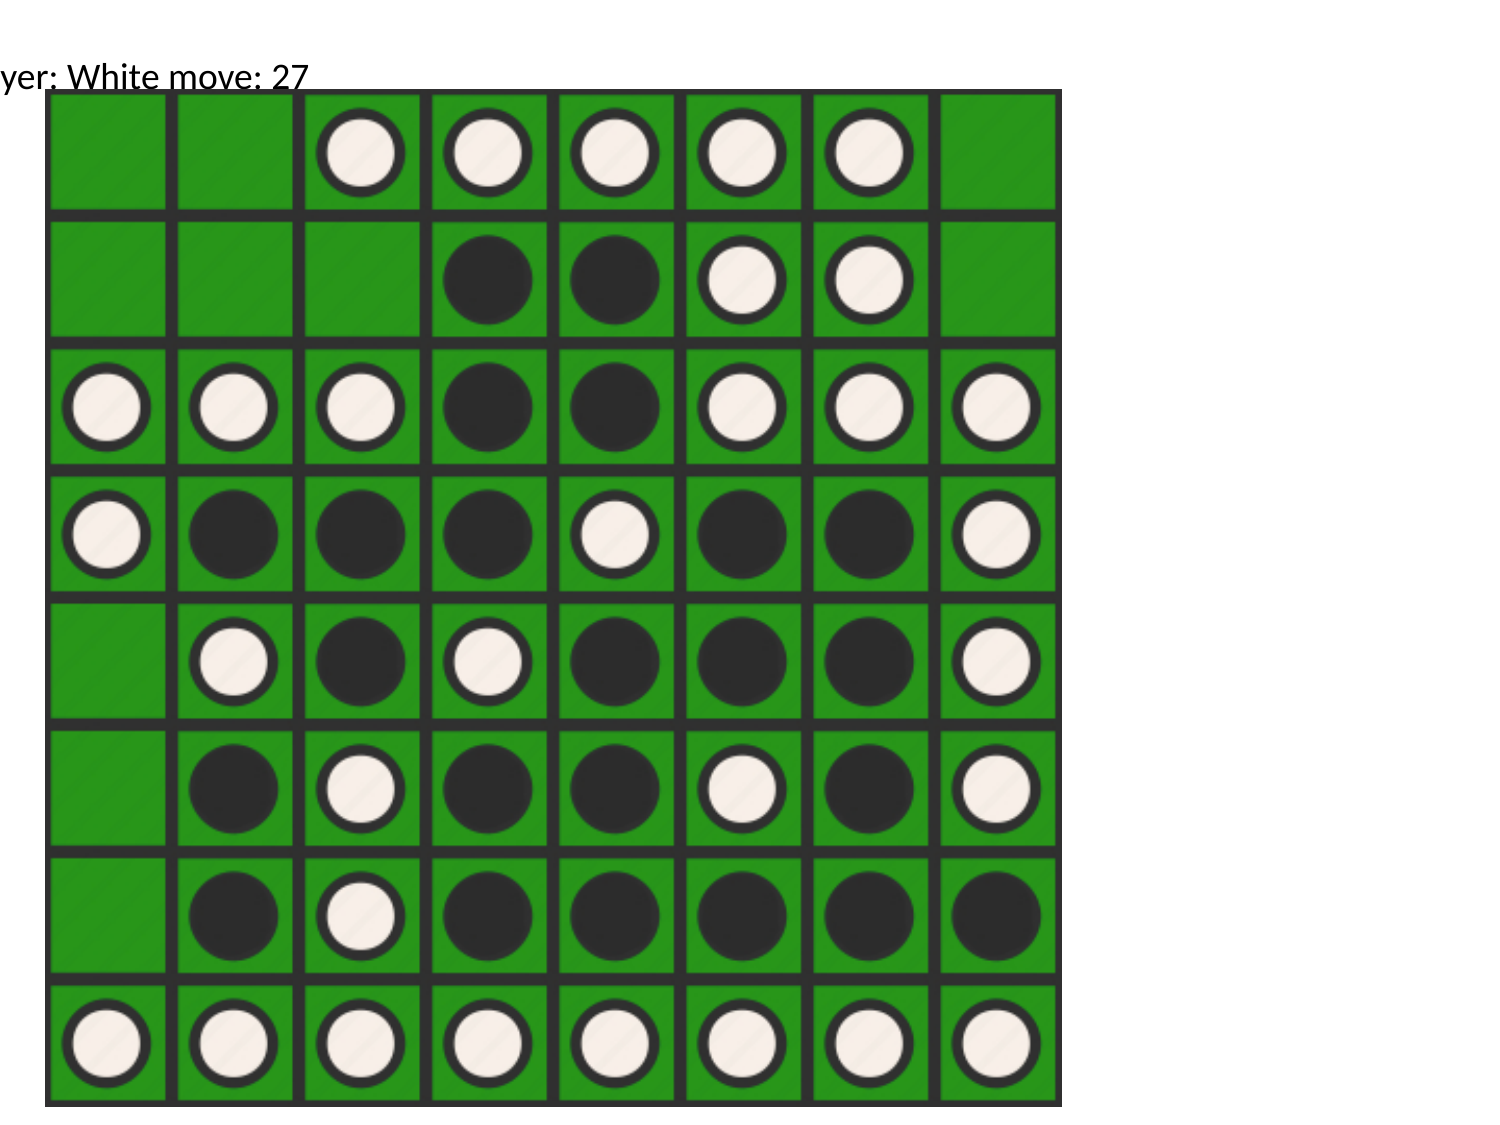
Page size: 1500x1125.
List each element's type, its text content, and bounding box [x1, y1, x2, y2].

picture [44, 89, 1062, 1107]
text_box turn: 50 player: White move: 27 [0, 44, 325, 105]
